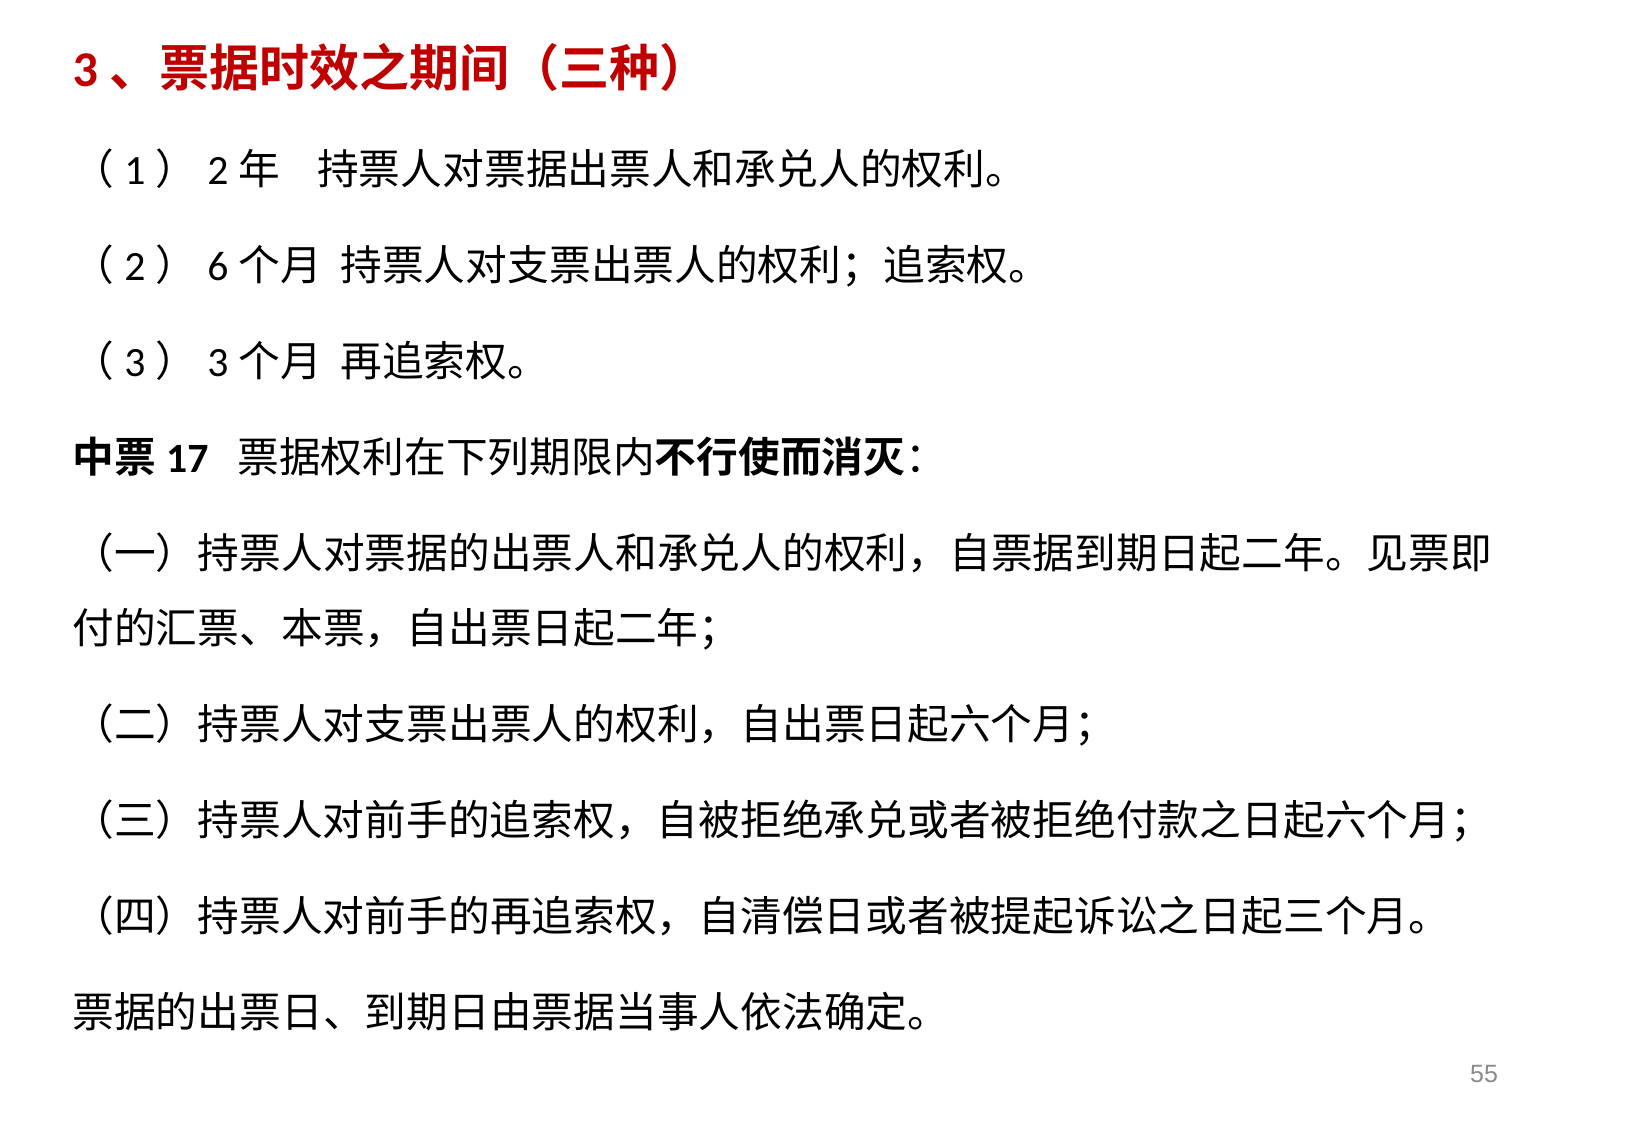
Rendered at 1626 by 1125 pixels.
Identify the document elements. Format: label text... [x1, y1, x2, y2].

slide_number 55 [1147, 1042, 1514, 1103]
list 3、票据时效之期间（三种） （1）2年 持票人对票据出票人和承兑人的权利。 （2）6个月 持票人对支票出票人的权利；追索权。 （3）3个月 再追索权。 中票17 票据权利在下列期限内不行使而消灭： （一）持票人对票据的出票人和承兑人的权利，自票据到期日起二年。见票即付的汇票、本票，自出票日起二年； （二）持票人对支票出票人的权利，自出票日起六个月； （三）持票人对前手的追索权，自被拒绝承兑或者被拒绝付款之日起六个月； （四）持票人对前手的再追索权，自清偿日或者被提起诉讼之日起三个月。 票据的出票日、到期日由票据当事人依法确定。 [57, 0, 1521, 1125]
